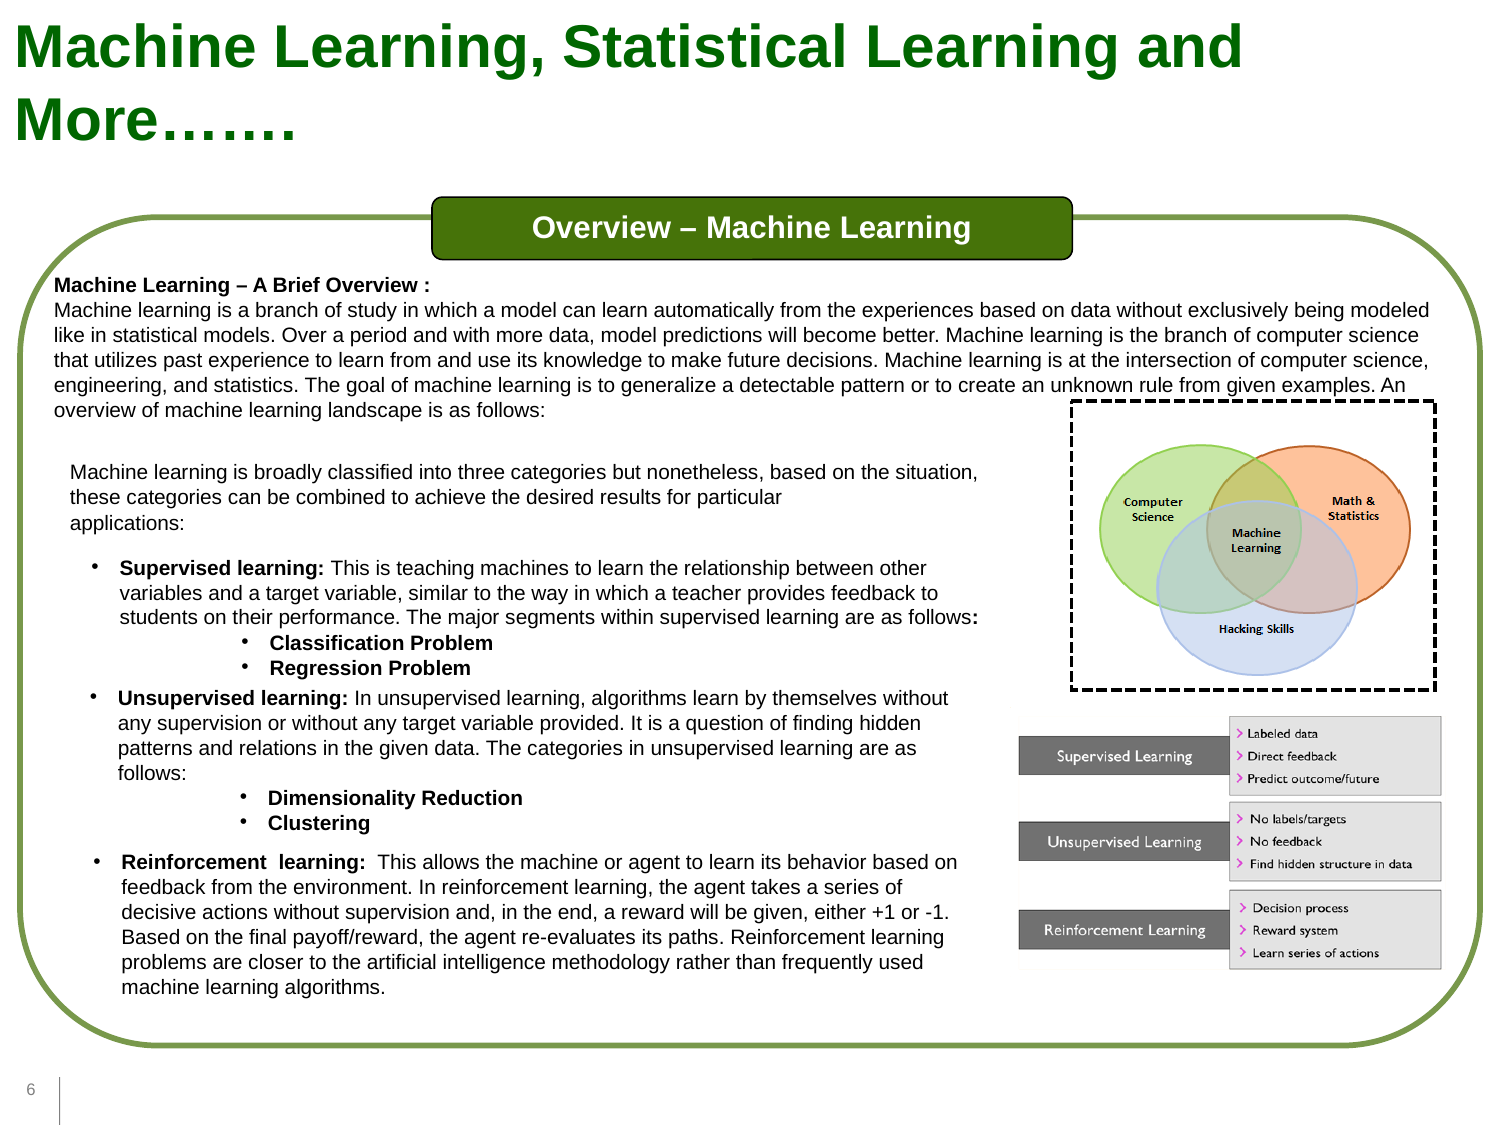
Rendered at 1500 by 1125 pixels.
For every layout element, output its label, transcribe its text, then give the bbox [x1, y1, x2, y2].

text_box [20, 282, 1480, 1046]
text_box Overview – Machine Learning [431, 197, 1073, 260]
text_box Machine Learning – A Brief Overview : Machine learning is a branch of study in which a model can learn automatically from the experiences based on data without exclusively being modeled like in statistical models. Over a period and with more data, model predictions will become better. Machine learning is the branch of computer science that utilizes past experience to learn from and use its knowledge to make future decisions. Machine learning is at the intersection of computer science, engineering, and statistics. The goal of machine learning is to generalize a detectable pattern or to create an unknown rule from given examples. An overview of machine learning landscape is as follows: [39, 264, 1459, 429]
text_box Unsupervised learning: In unsupervised learning, algorithms learn by themselves without any supervision or without any target variable provided. It is a question of finding hidden patterns and relations in the given data. The categories in unsupervised learning are as follows: Dimensionality Reduction Clustering [74, 677, 993, 842]
text_box [54, 217, 1446, 264]
picture [1072, 402, 1434, 689]
title Machine Learning, Statistical Learning and More……. [0, 0, 1400, 163]
text_box Supervised learning: This is teaching machines to learn the relationship between other variables and a target variable, similar to the way in which a teacher provides feedback to students on their performance. The major segments within supervised learning are as follows: Classification Problem Regression Problem [76, 546, 995, 687]
picture [1010, 707, 1454, 977]
text_box Machine learning is broadly classified into three categories but nonetheless, based on the situation, these categories can be combined to achieve the desired results for particular applications: [55, 451, 1043, 542]
text_box Reinforcement learning: This allows the machine or agent to learn its behavior based on feedback from the environment. In reinforcement learning, the agent takes a series of decisive actions without supervision and, in the end, a reward will be given, either +1 or -1. Based on the final payoff/reward, the agent re-evaluates its paths. Reinforcement learning problems are closer to the artificial intelligence methodology rather than frequently used machine learning algorithms. [78, 841, 975, 1006]
